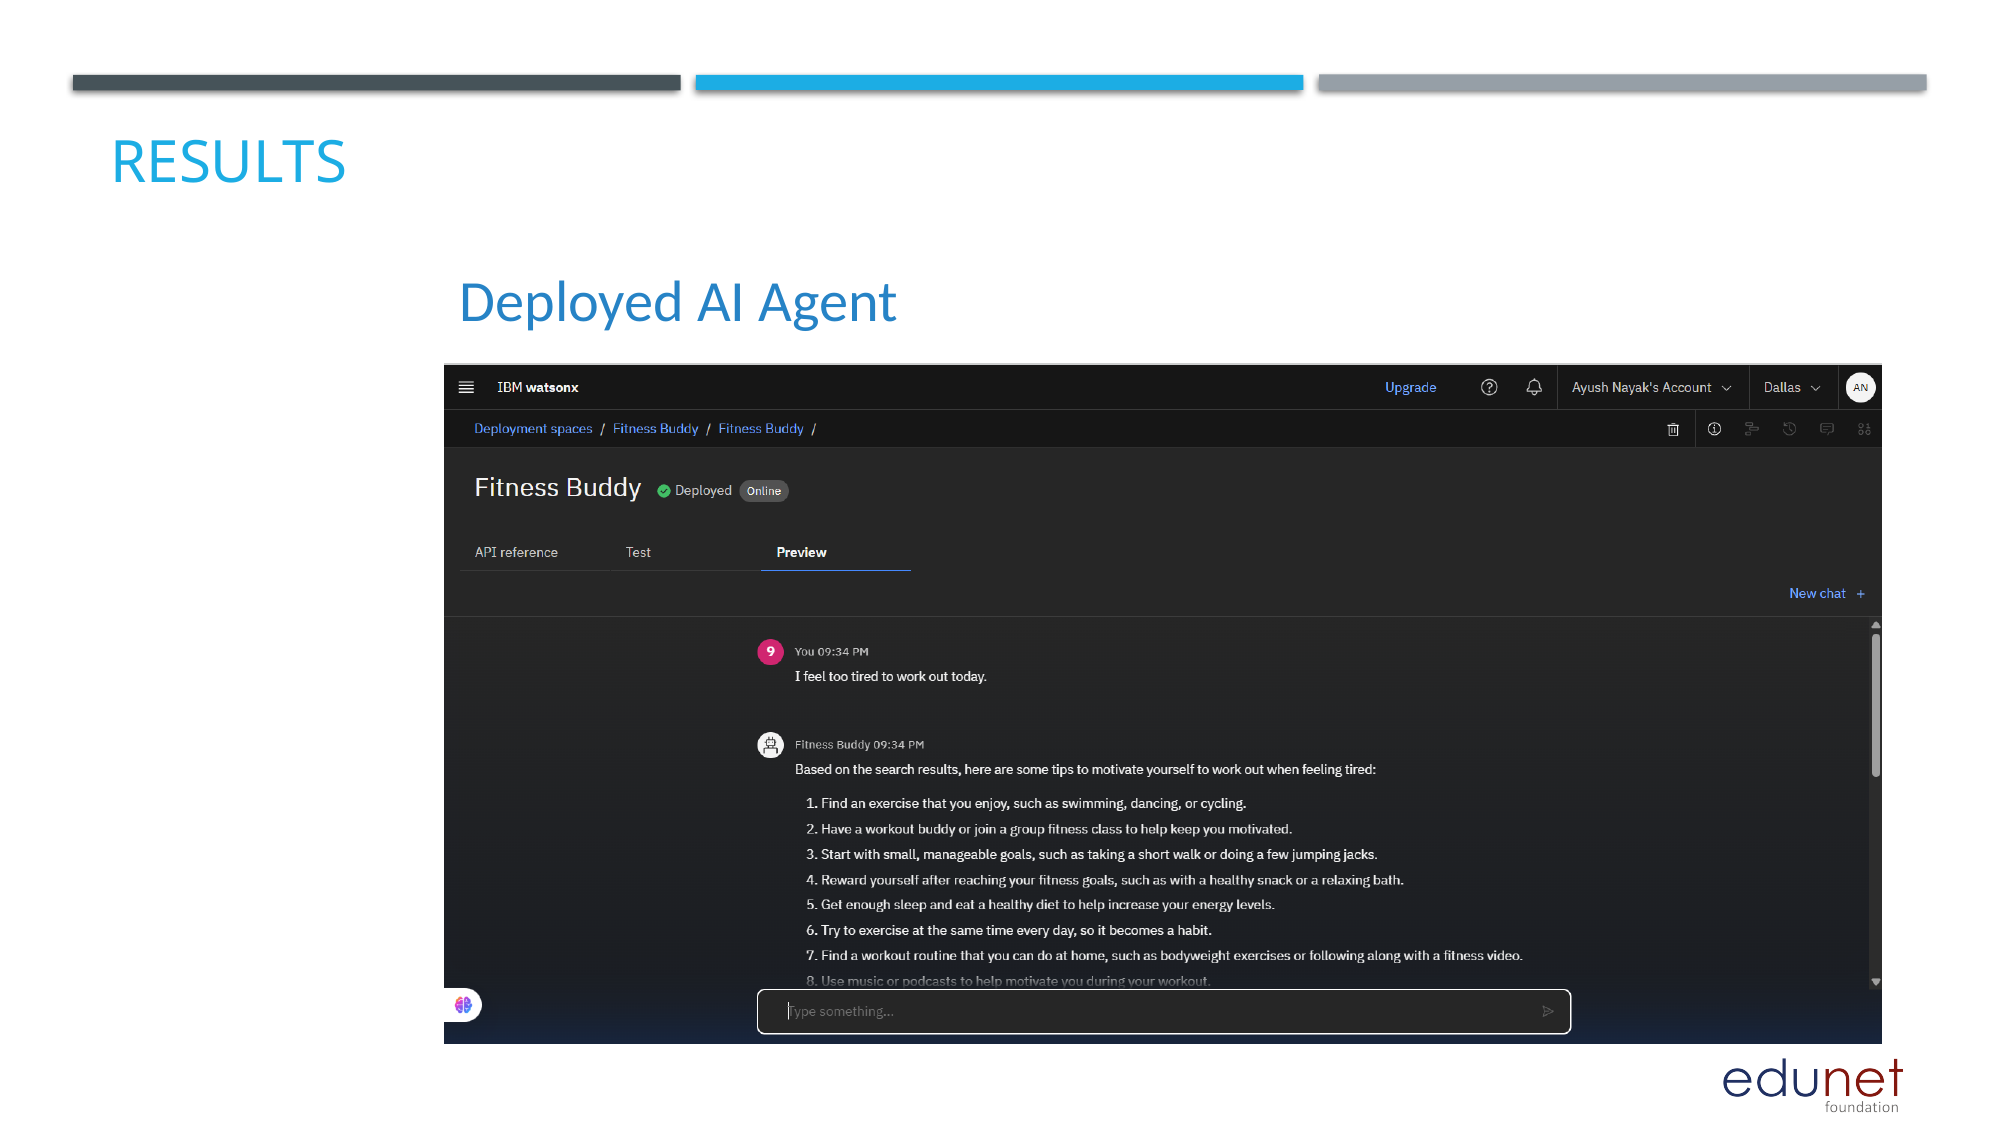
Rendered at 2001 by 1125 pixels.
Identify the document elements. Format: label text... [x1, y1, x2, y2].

title Results [95, 115, 1905, 203]
text_box Deployed AI Agent [444, 255, 1091, 341]
picture [1719, 1056, 1905, 1116]
picture [444, 363, 1883, 1044]
